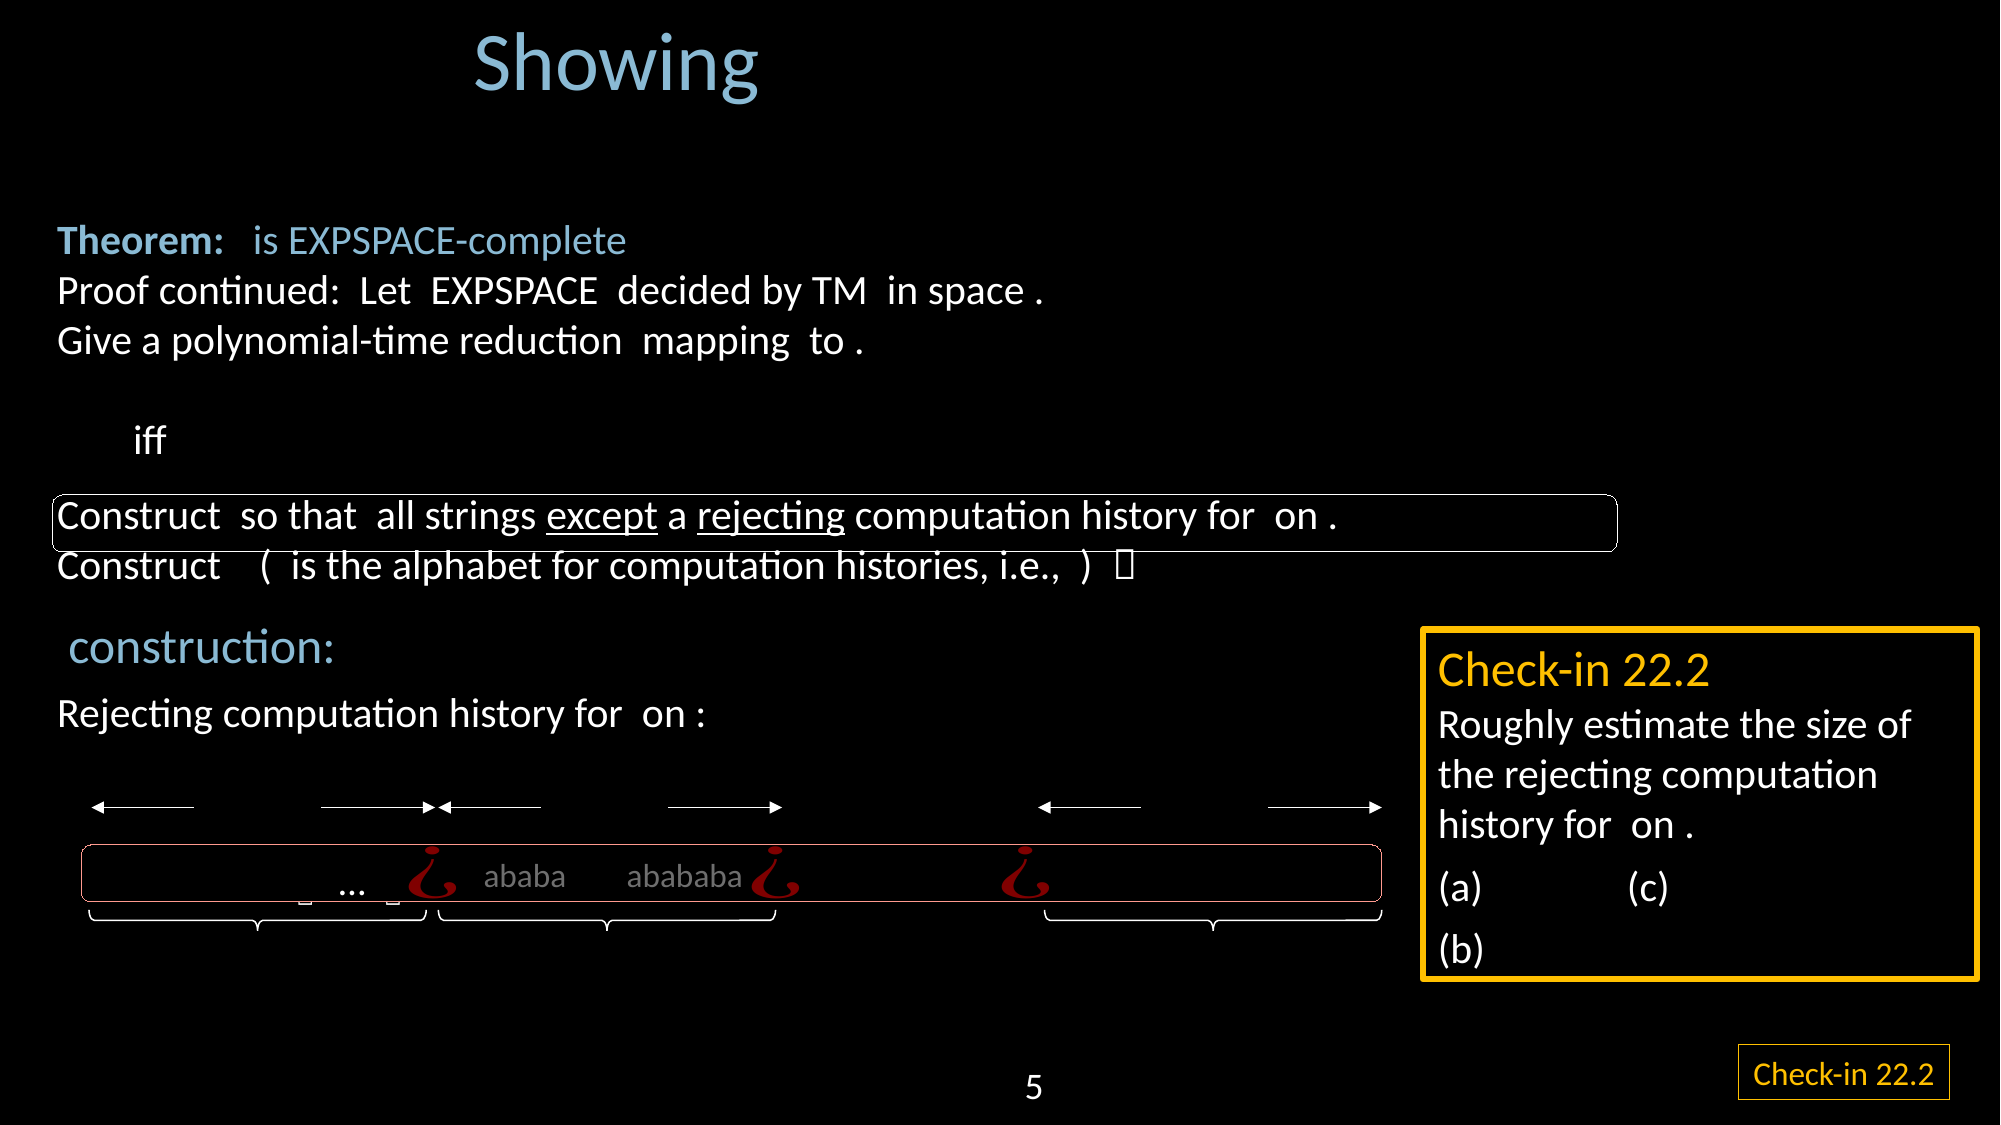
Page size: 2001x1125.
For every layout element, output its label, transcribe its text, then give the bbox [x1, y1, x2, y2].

text_box Check-in 22.2 [1738, 1044, 1950, 1100]
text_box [89, 909, 1382, 1003]
text_box [1321, 891, 1382, 902]
text_box 5 [1009, 1054, 1059, 1115]
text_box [67, 841, 1321, 917]
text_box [91, 764, 1966, 891]
text_box [52, 494, 1618, 552]
